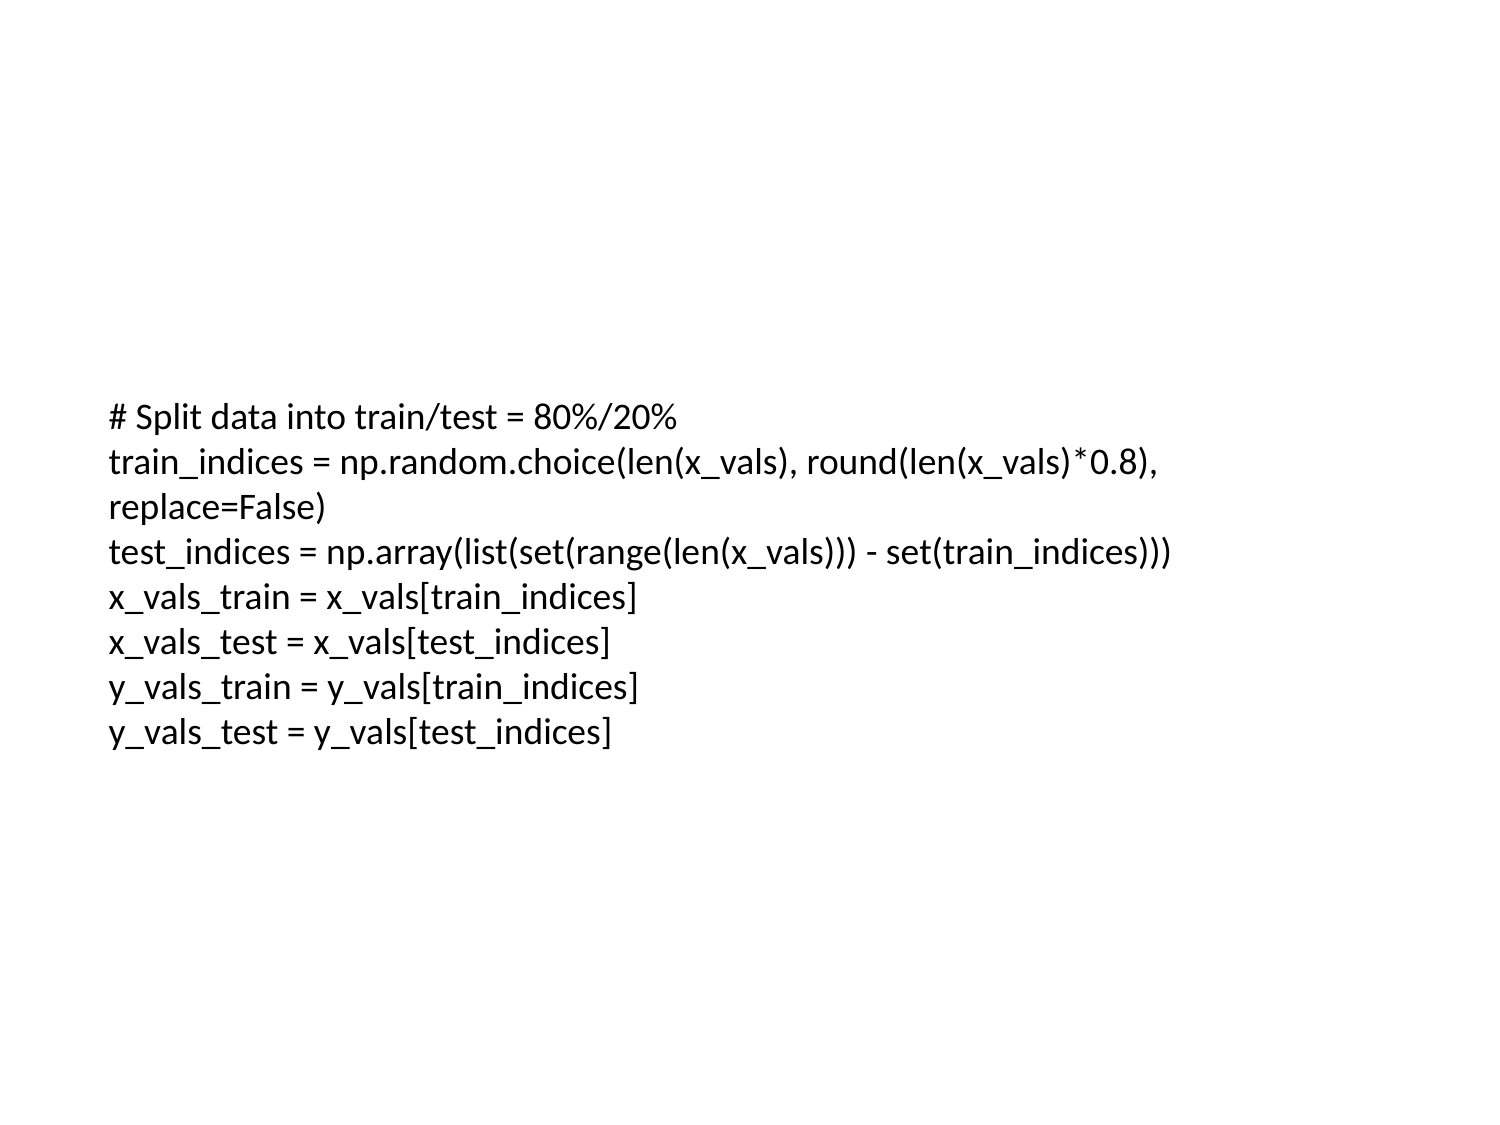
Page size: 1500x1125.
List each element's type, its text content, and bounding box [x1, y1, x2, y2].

text_box # Split data into train/test = 80%/20% train_indices = np.random.choice(len(x_vals), round(len(x_vals)*0.8), replace=False) test_indices = np.array(list(set(range(len(x_vals))) - set(train_indices))) x_vals_train = x_vals[train_indices] x_vals_test = x_vals[test_indices] y_vals_train = y_vals[train_indices] y_vals_test = y_vals[test_indices] [93, 385, 1242, 760]
